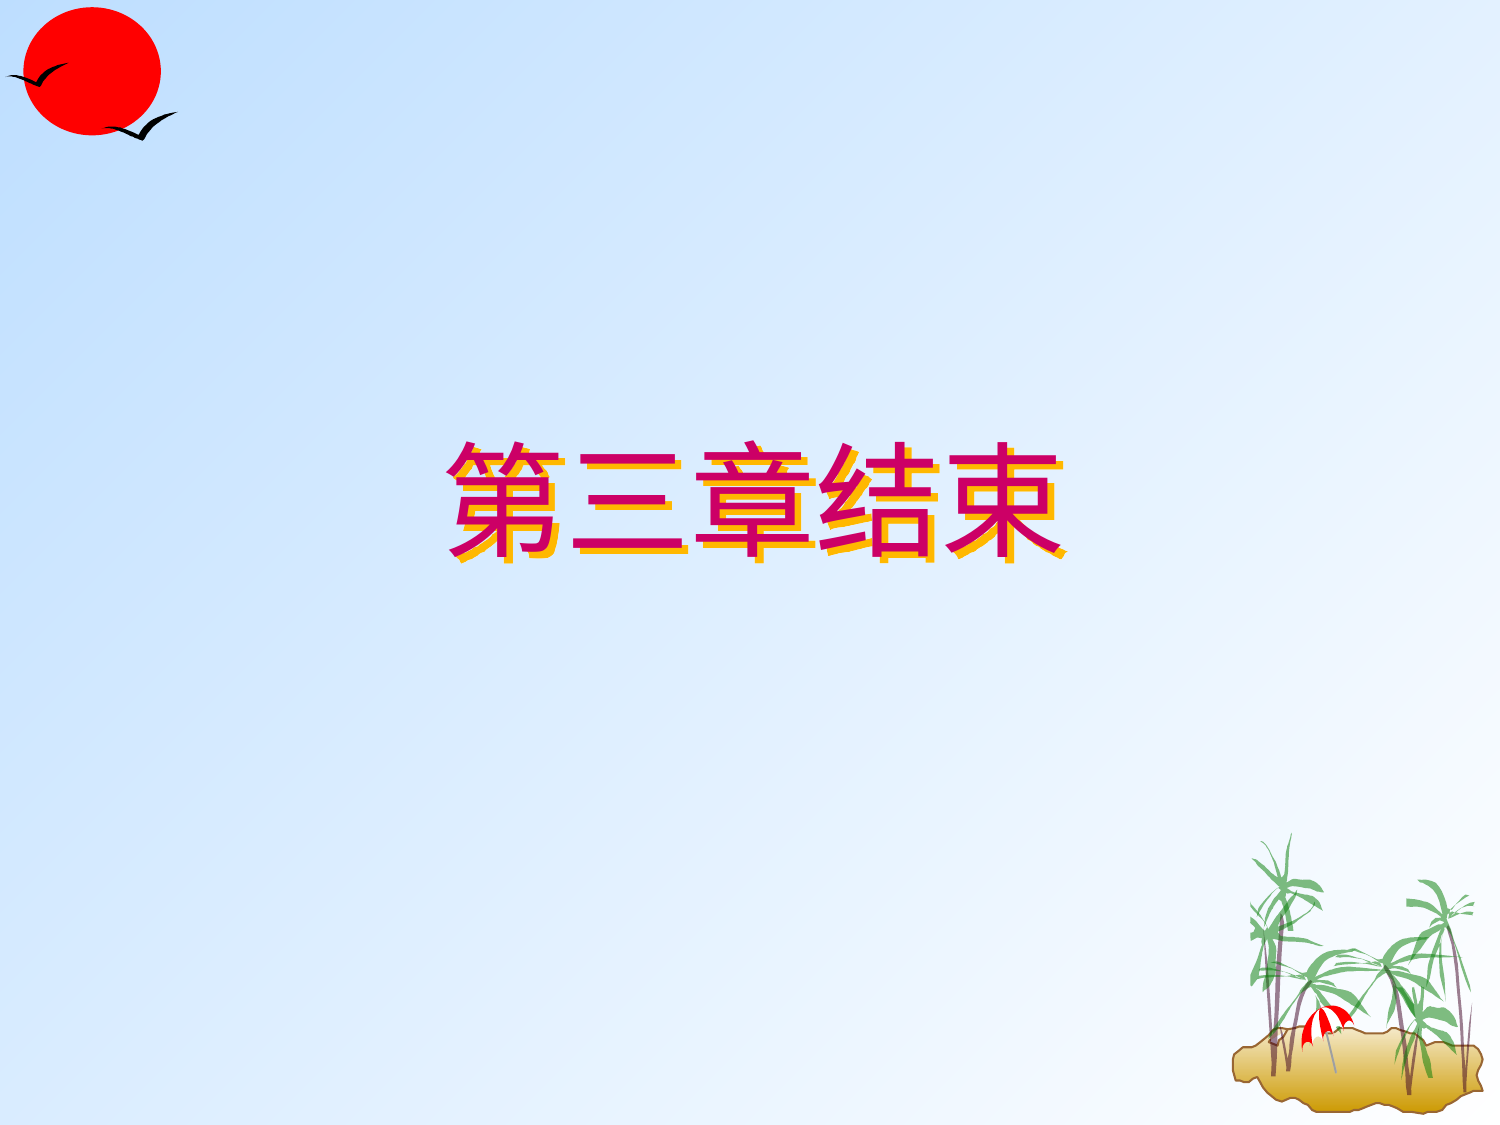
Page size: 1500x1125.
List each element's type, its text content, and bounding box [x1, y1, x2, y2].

title 第三章结束 [183, 254, 1323, 581]
